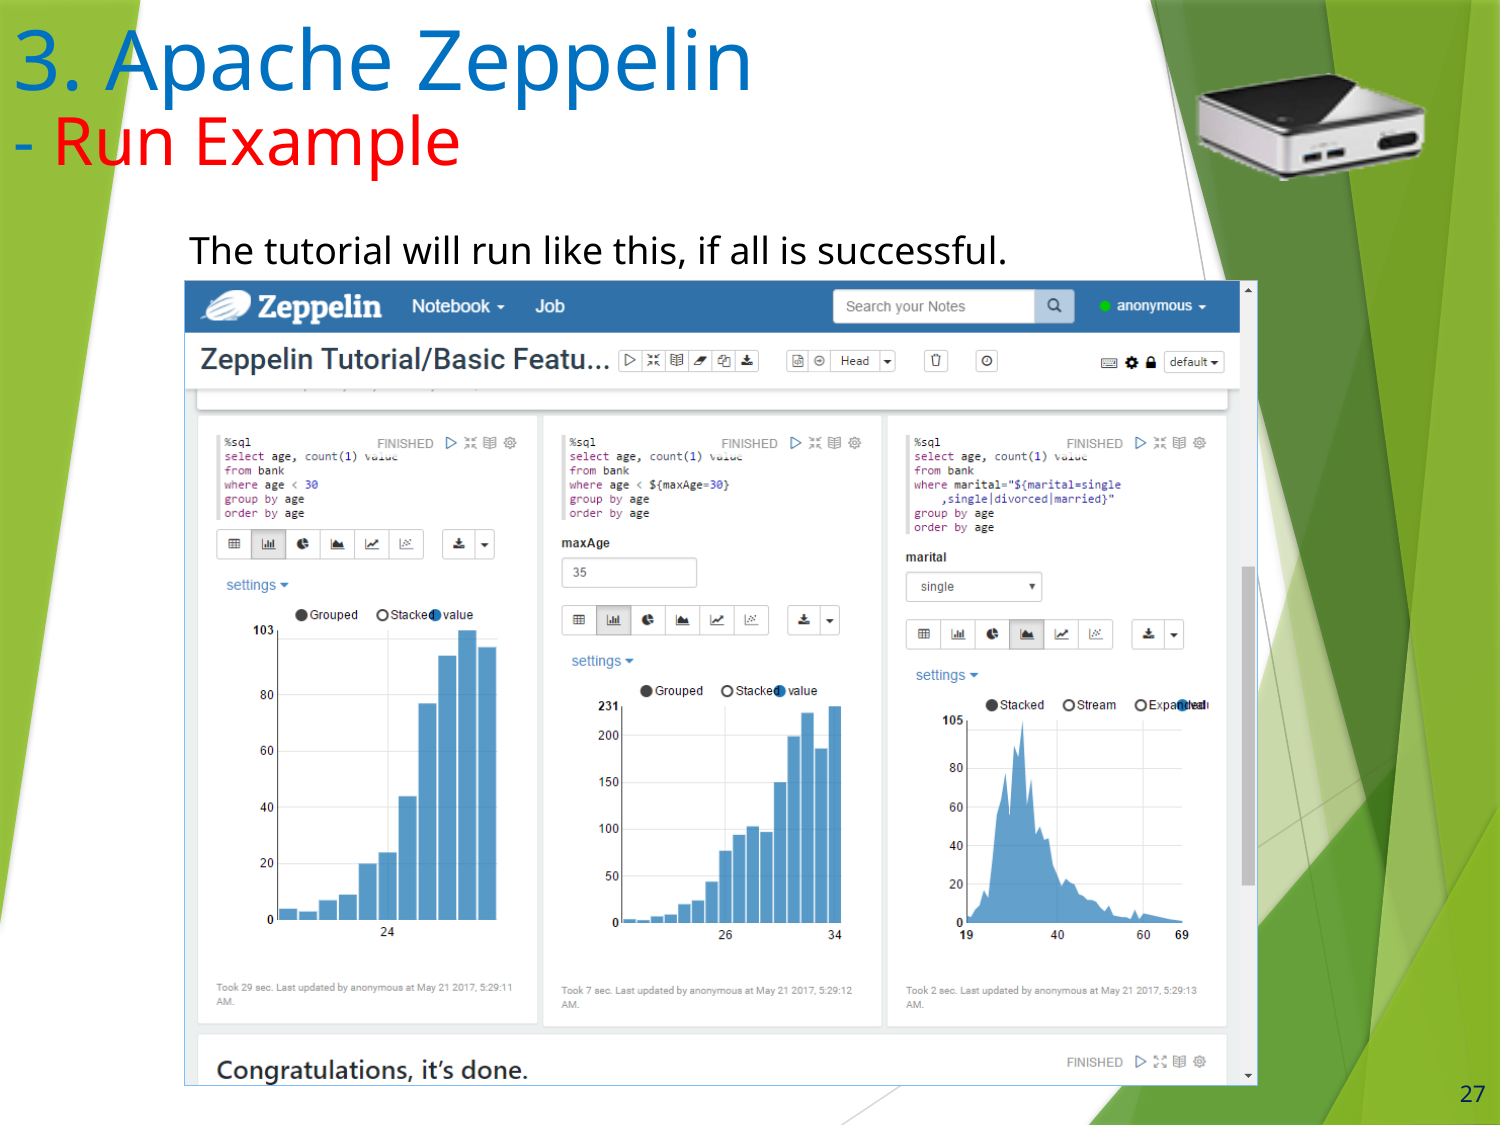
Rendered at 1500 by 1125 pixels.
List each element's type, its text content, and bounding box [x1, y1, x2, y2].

picture [183, 279, 1259, 1087]
text_box 3. Apache Zeppelin - Run Example [0, 0, 1293, 188]
text_box The tutorial will run like this, if all is successful. [174, 219, 1024, 280]
picture [1185, 72, 1442, 181]
slide_number 27 [1417, 1065, 1500, 1125]
